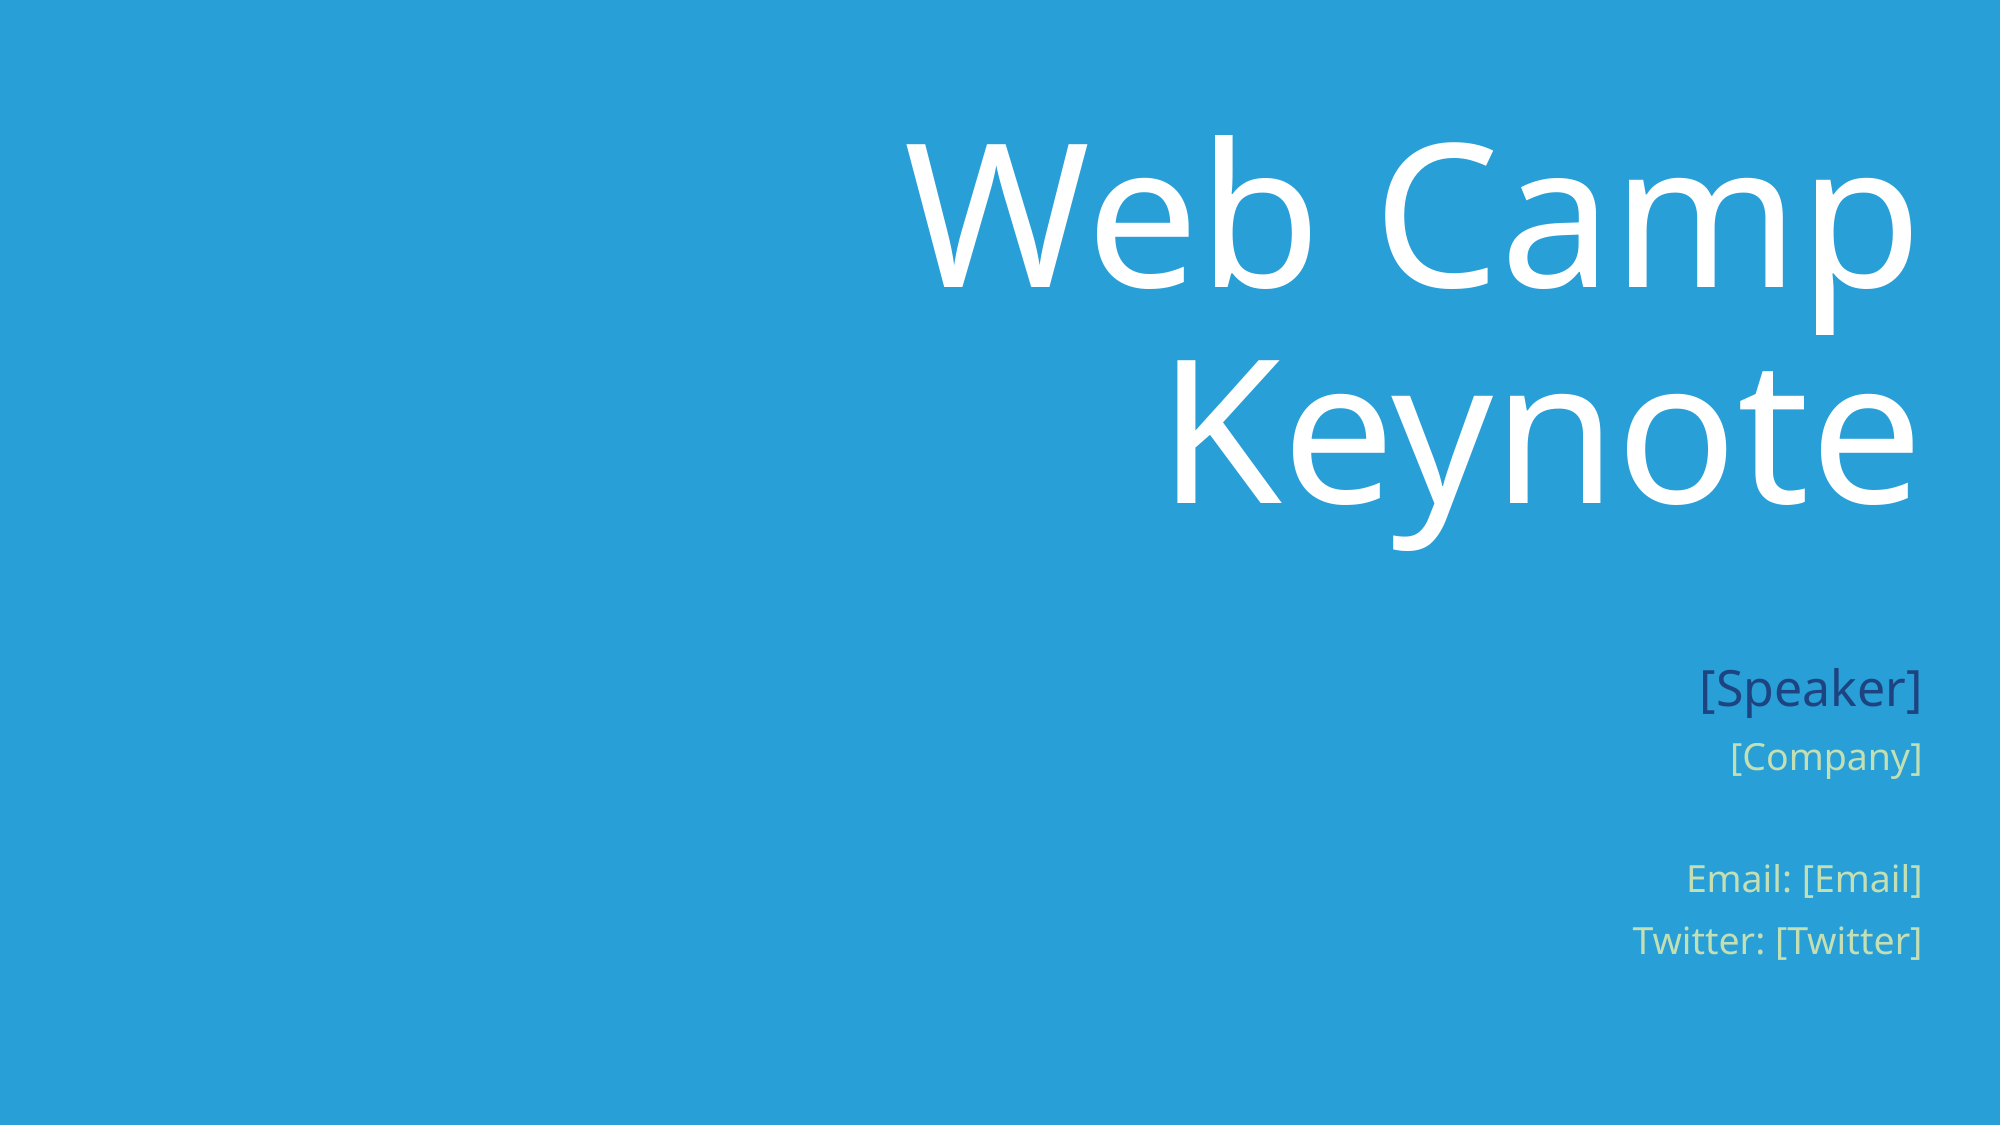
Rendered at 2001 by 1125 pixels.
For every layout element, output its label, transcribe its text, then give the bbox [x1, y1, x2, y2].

title Web Camp Keynote [212, 337, 1938, 555]
list [Speaker] [Company] Email: [Email] Twitter: [Twitter] [895, 655, 1938, 1036]
